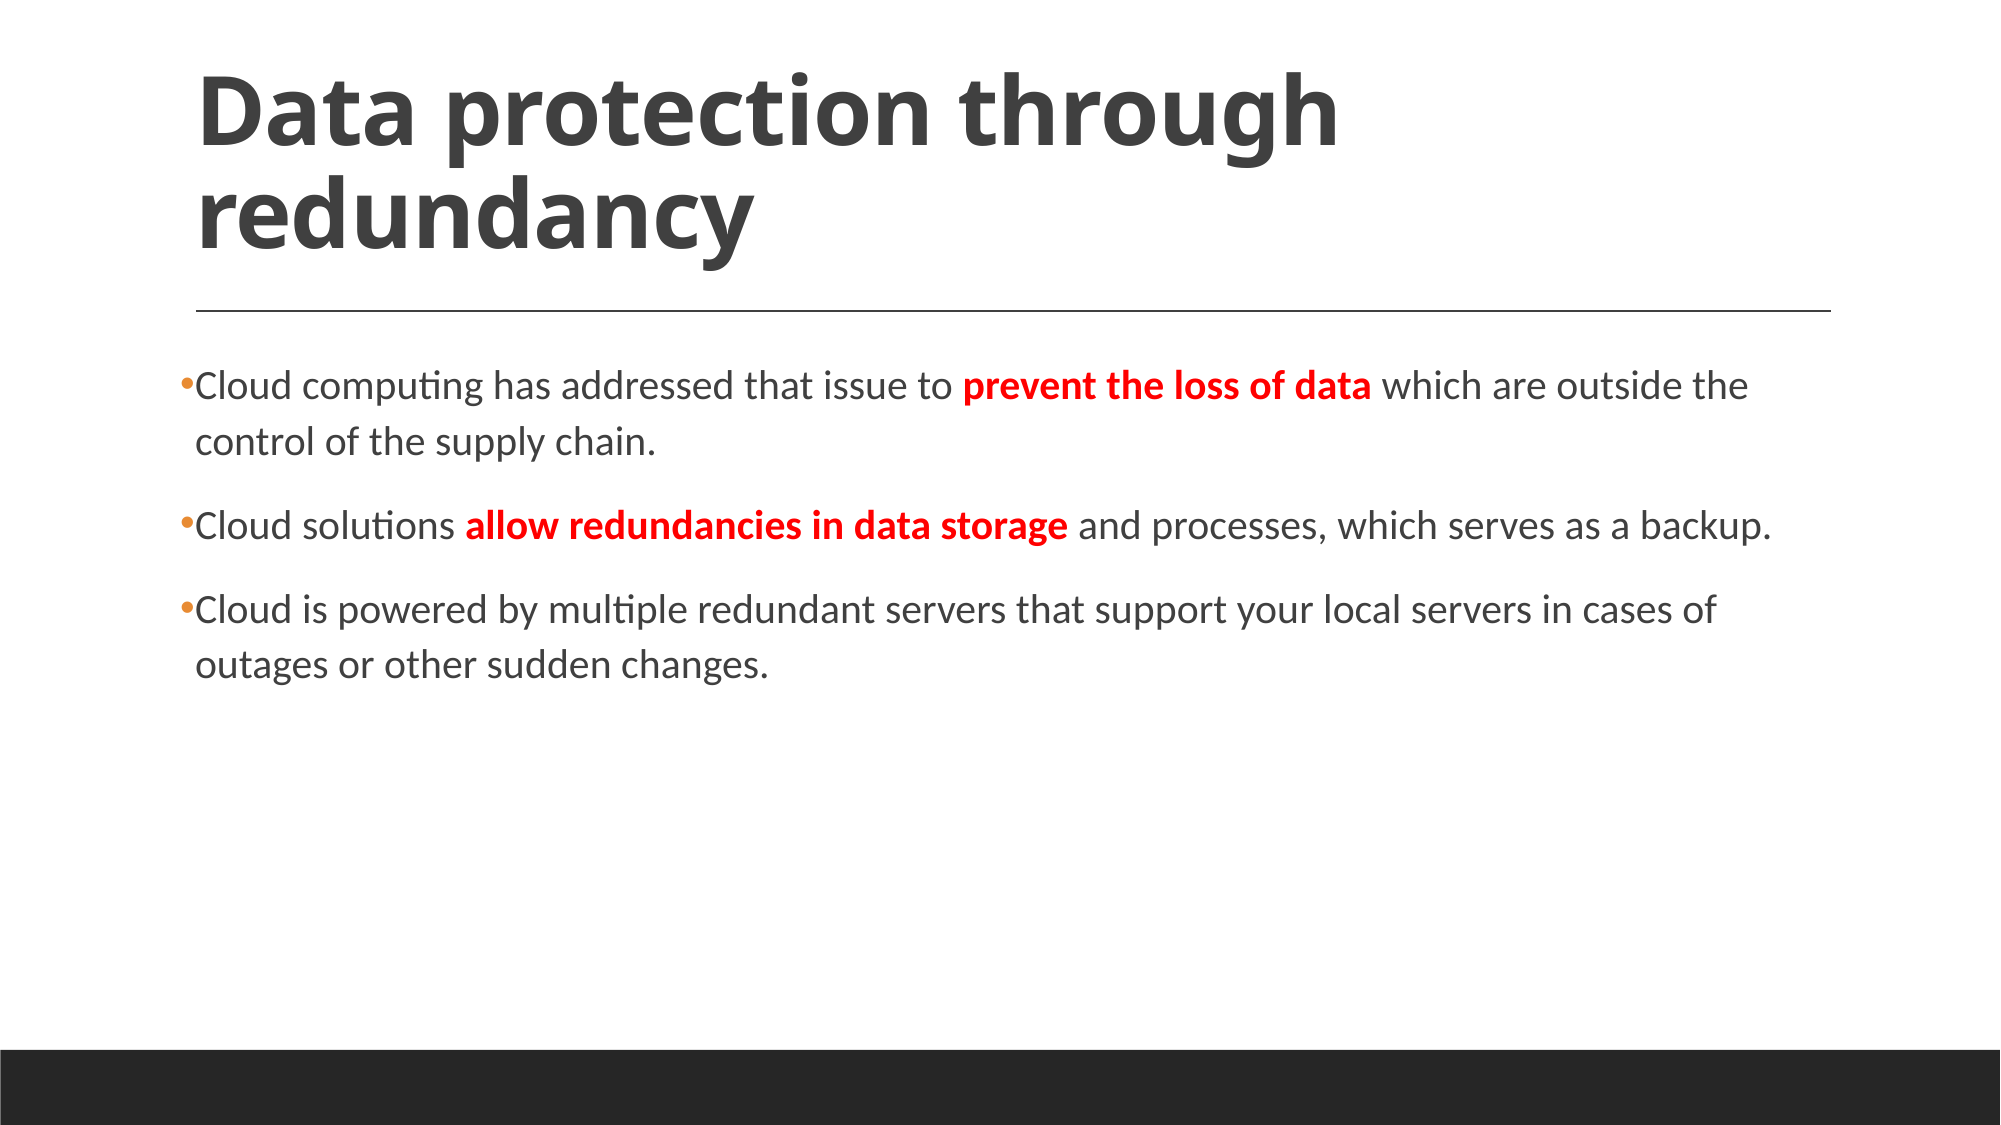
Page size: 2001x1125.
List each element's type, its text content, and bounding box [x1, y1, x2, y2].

title Data protection through redundancy [180, 47, 1830, 285]
list Cloud computing has addressed that issue to prevent the loss of data which are outside the control of the supply chain. Cloud solutions allow redundancies in data storage and processes, which serves as a backup. Cloud is powered by multiple redundant servers that support your local servers in cases of outages or other sudden changes. [180, 345, 1830, 963]
